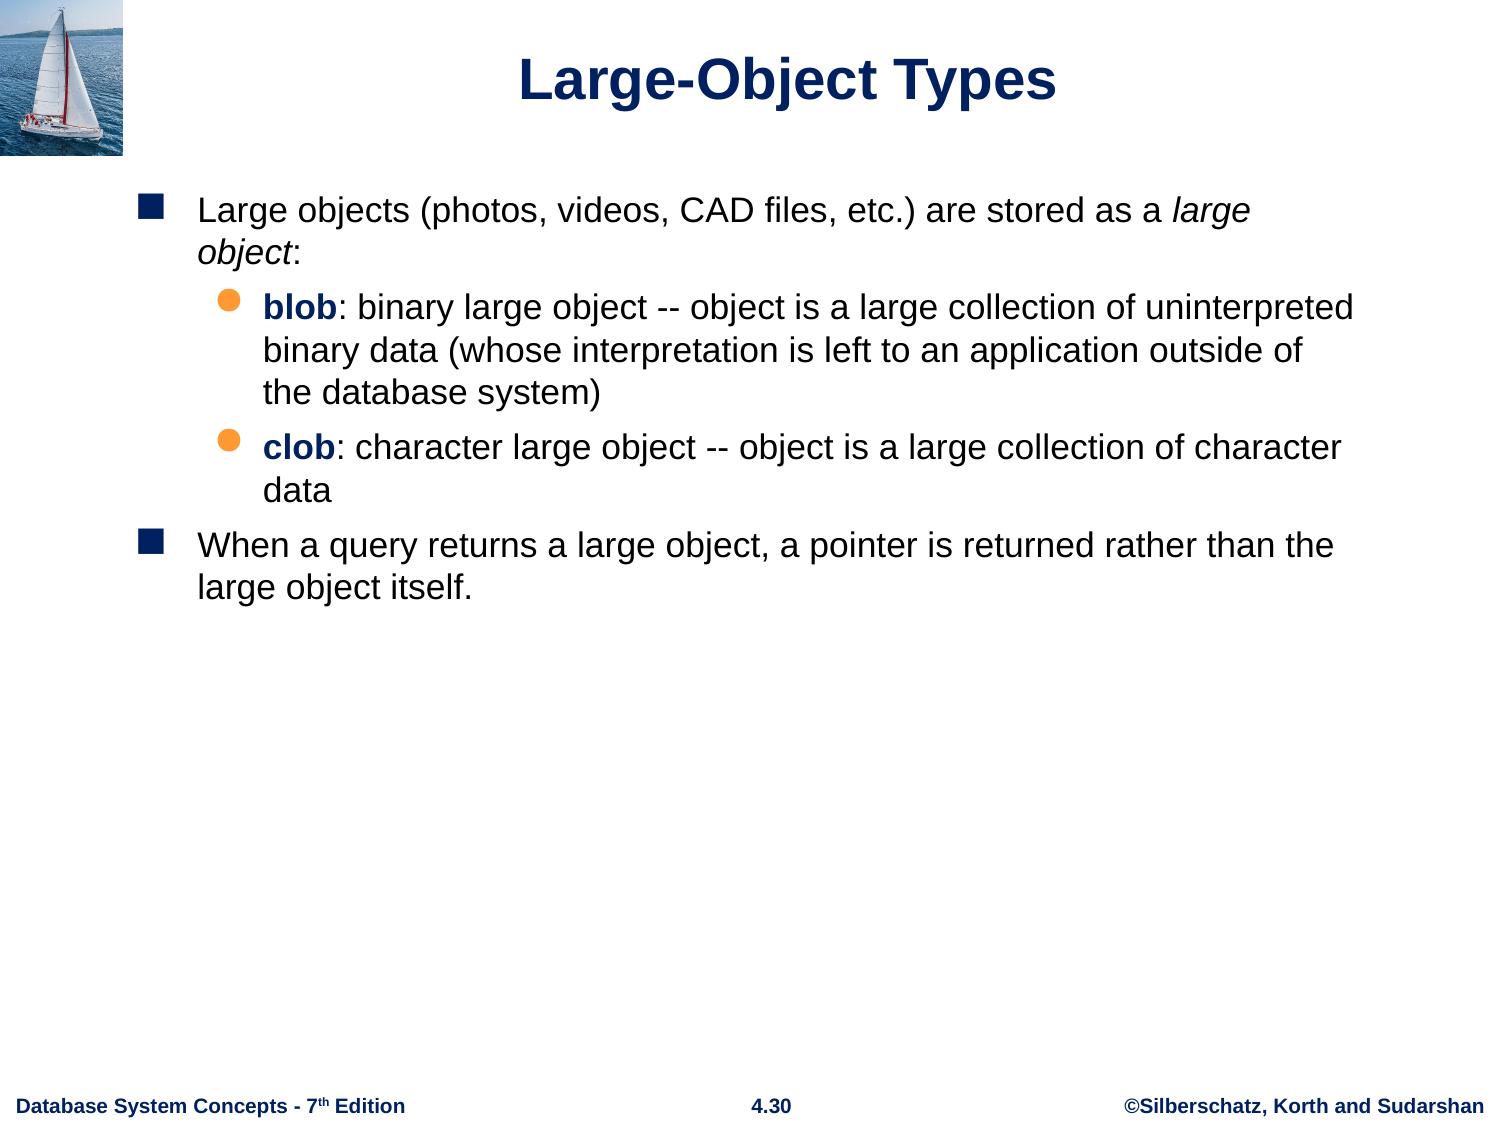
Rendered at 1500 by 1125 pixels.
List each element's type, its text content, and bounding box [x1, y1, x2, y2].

picture [0, 0, 123, 156]
title Large-Object Types [125, 18, 1452, 120]
list Large objects (photos, videos, CAD files, etc.) are stored as a large object: blob: binary large object -- object is a large collection of uninterpreted binary data (whose interpretation is left to an application outside of the database system) clob: character large object -- object is a large collection of character data When a query returns a large object, a pointer is returned rather than the large object itself. [126, 179, 1378, 814]
